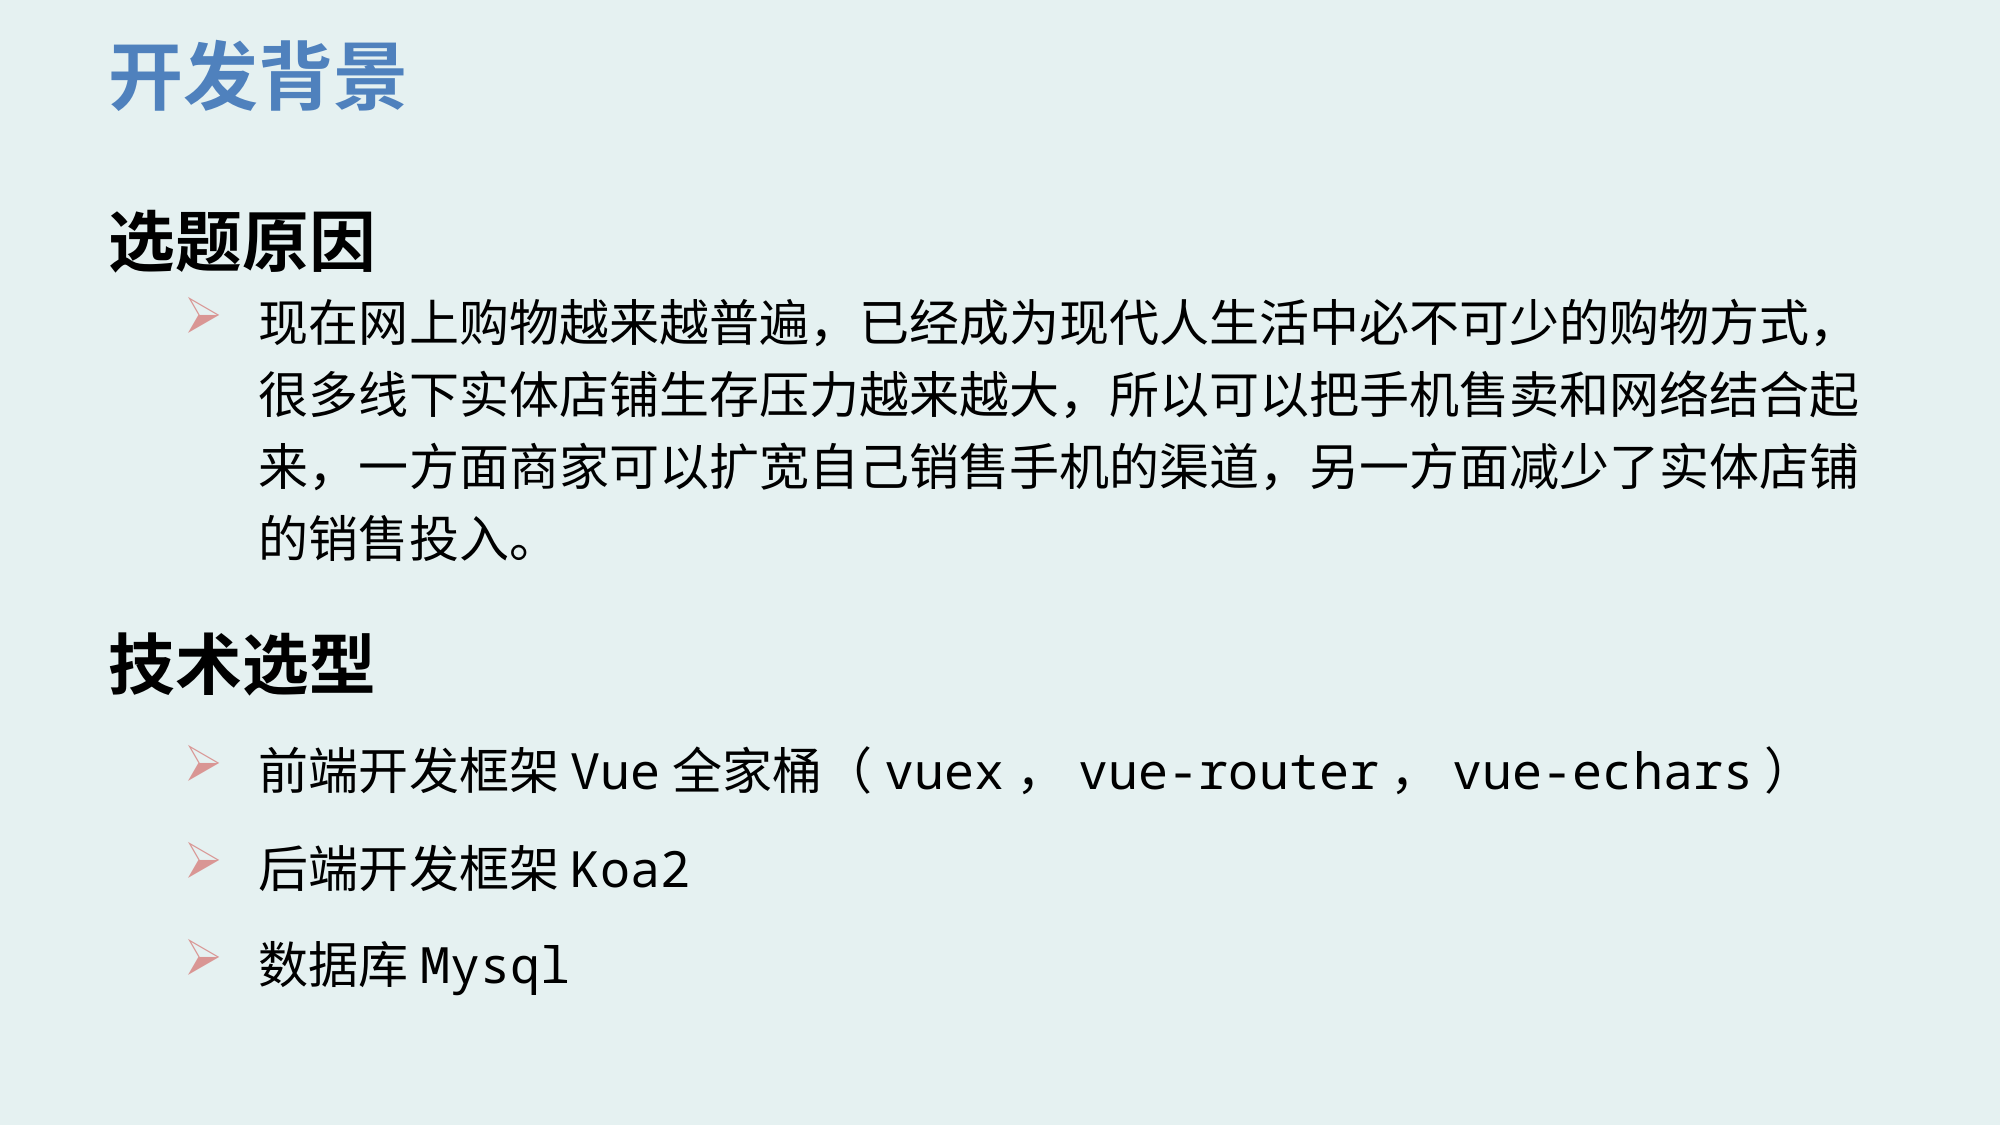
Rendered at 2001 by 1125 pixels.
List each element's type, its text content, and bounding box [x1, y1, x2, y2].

title 开发背景 [93, 27, 753, 133]
list 选题原因 现在网上购物越来越普遍，已经成为现代人生活中必不可少的购物方式，很多线下实体店铺生存压力越来越大，所以可以把手机售卖和网络结合起来，一方面商家可以扩宽自己销售手机的渠道，另一方面减少了实体店铺的销售投入。 技术选型 前端开发框架Vue全家桶（vuex，vue-router，vue-echars） 后端开发框架Koa2 数据库Mysql [93, 183, 1888, 1034]
